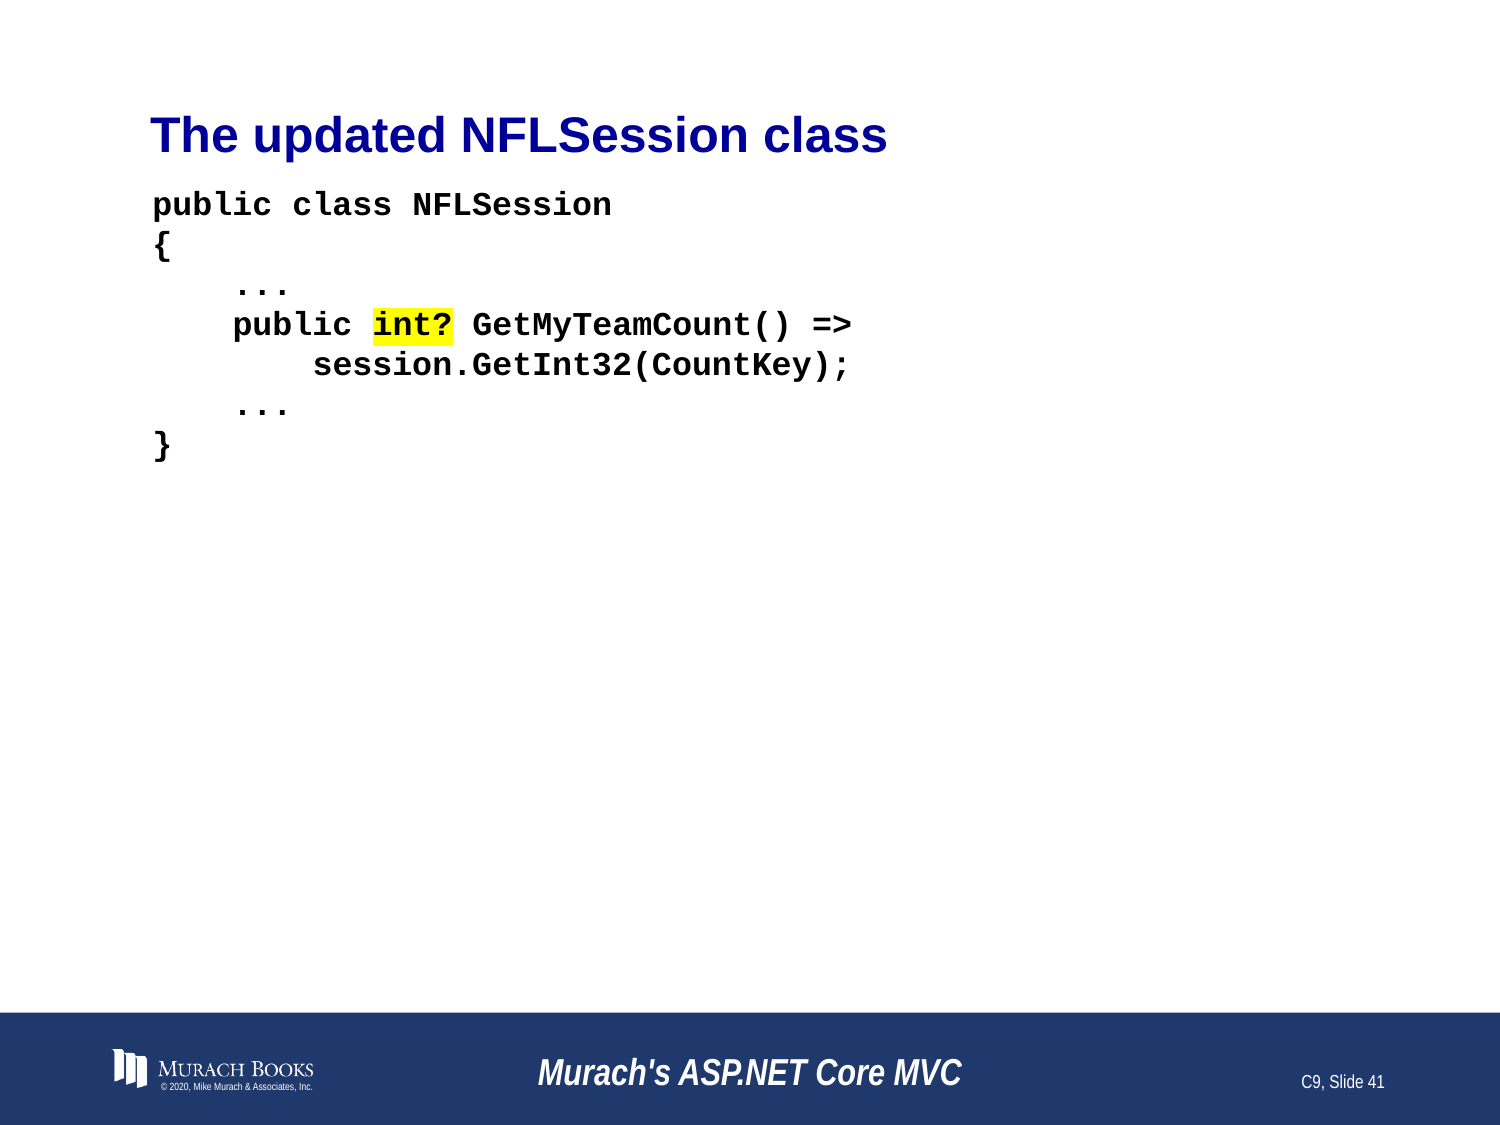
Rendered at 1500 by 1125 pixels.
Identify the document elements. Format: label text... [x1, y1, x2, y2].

footer © 2020, Mike Murach & Associates, Inc. [12, 1025, 463, 1100]
slide_number C9, Slide 41 [1087, 1025, 1400, 1100]
slide_number Murach's ASP.NET Core MVC [463, 1025, 1050, 1100]
list public class NFLSession { ... public int? GetMyTeamCount() => session.GetInt32(CountKey); ... } [137, 174, 1350, 975]
title The updated NFLSession class [150, 102, 1350, 164]
